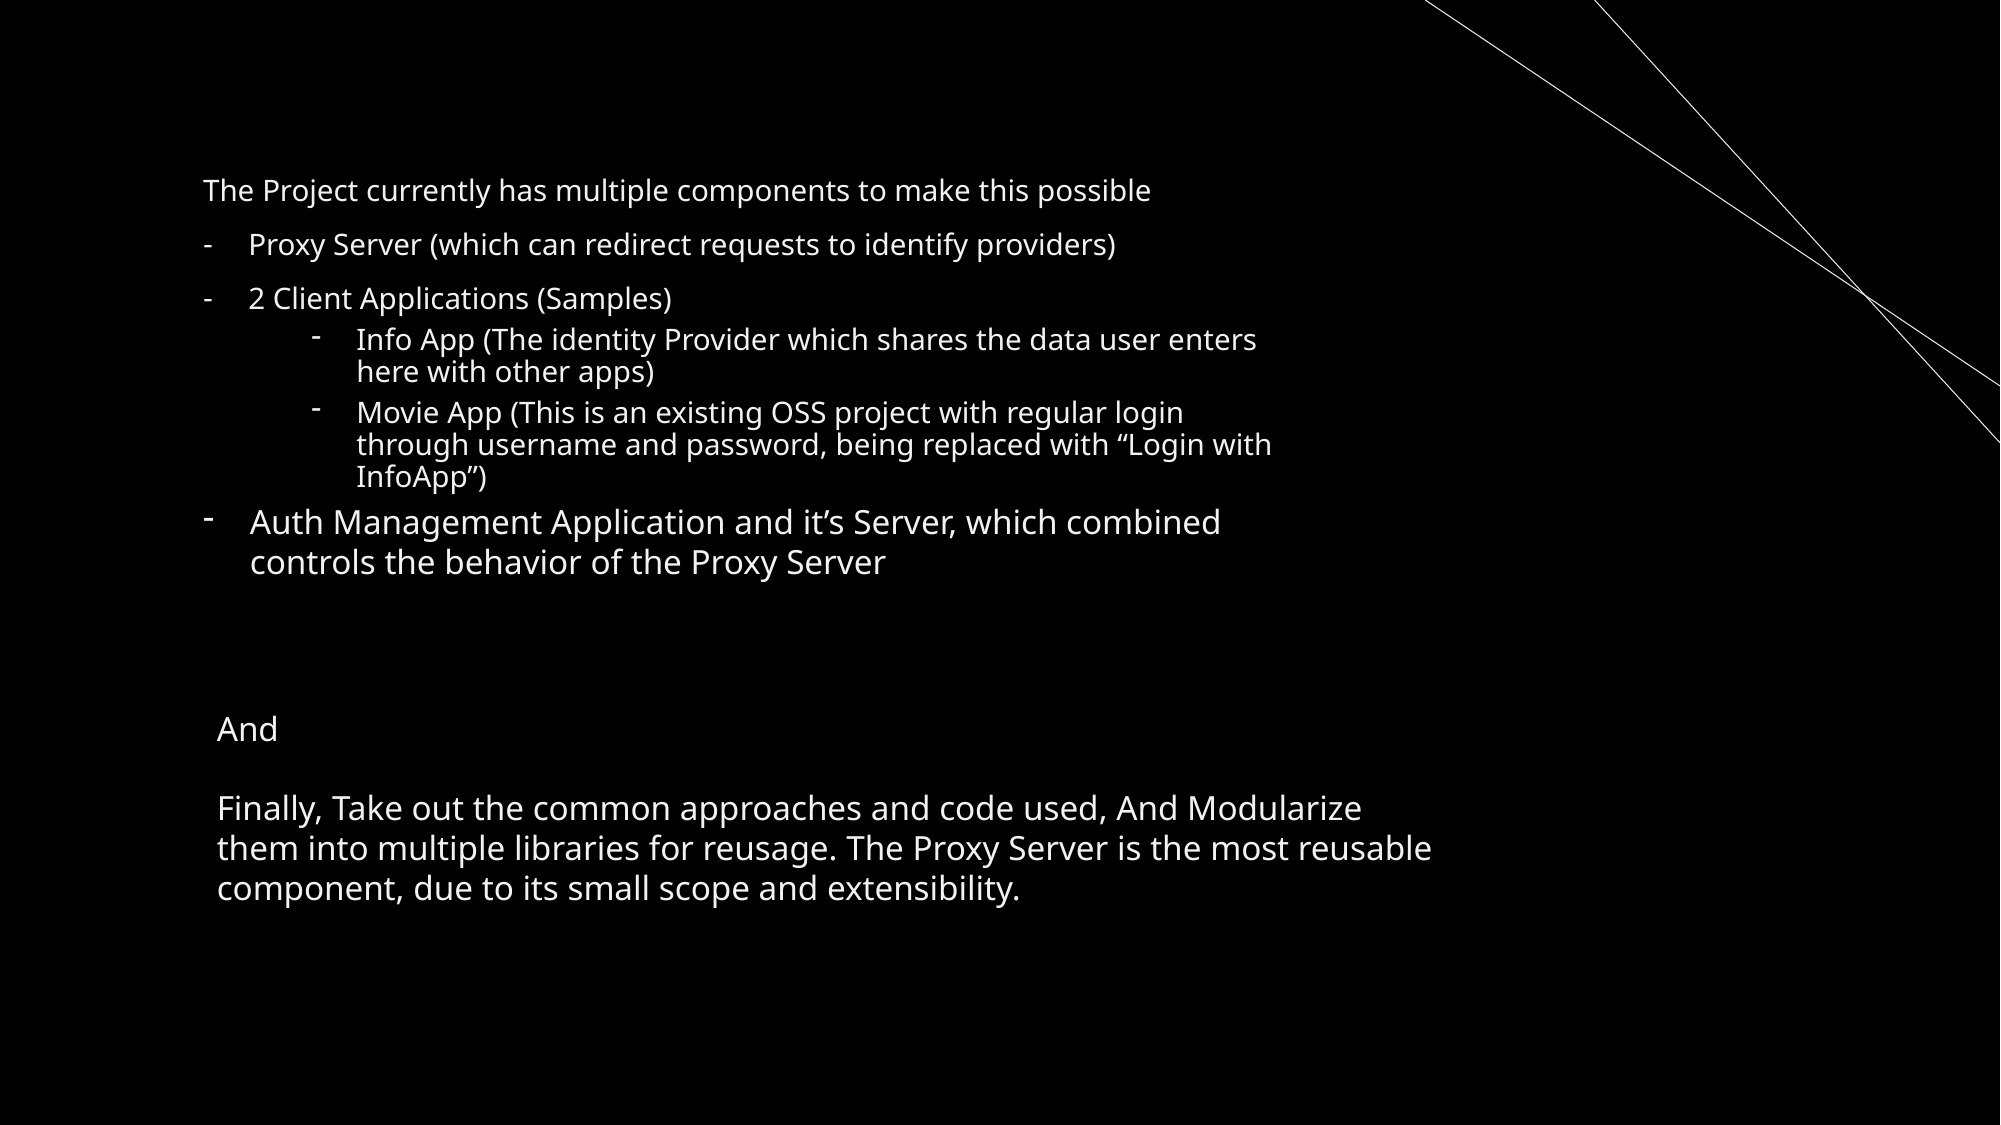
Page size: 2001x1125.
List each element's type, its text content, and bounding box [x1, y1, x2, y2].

text_box Auth Management Application and it’s Server, which combined controls the behavior of the Proxy Server [188, 493, 1312, 591]
list The Project currently has multiple components to make this possible Proxy Server (which can redirect requests to identify providers) 2 Client Applications (Samples) Info App (The identity Provider which shares the data user enters here with other apps) Movie App (This is an existing OSS project with regular login through username and password, being replaced with “Login with InfoApp”) [188, 164, 1312, 493]
text_box And Finally, Take out the common approaches and code used, And Modularize them into multiple libraries for reusage. The Proxy Server is the most reusable component, due to its small scope and extensibility. [201, 700, 1451, 1015]
